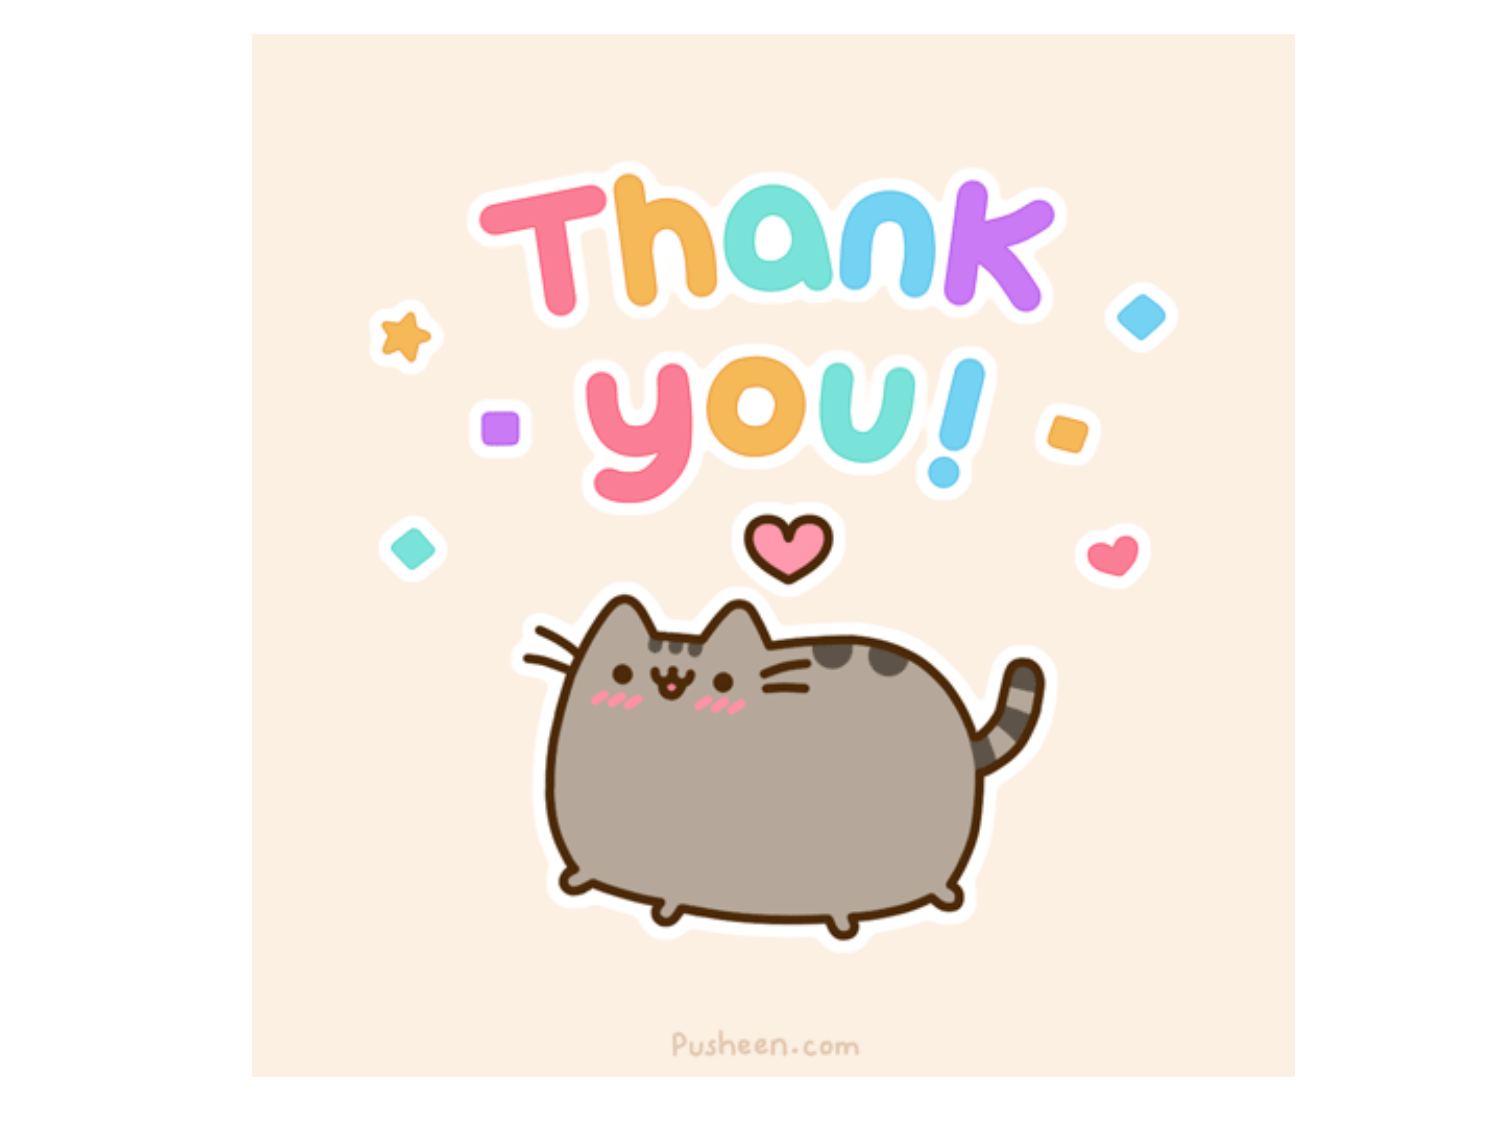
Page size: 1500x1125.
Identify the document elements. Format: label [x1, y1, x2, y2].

picture [252, 34, 1295, 1077]
